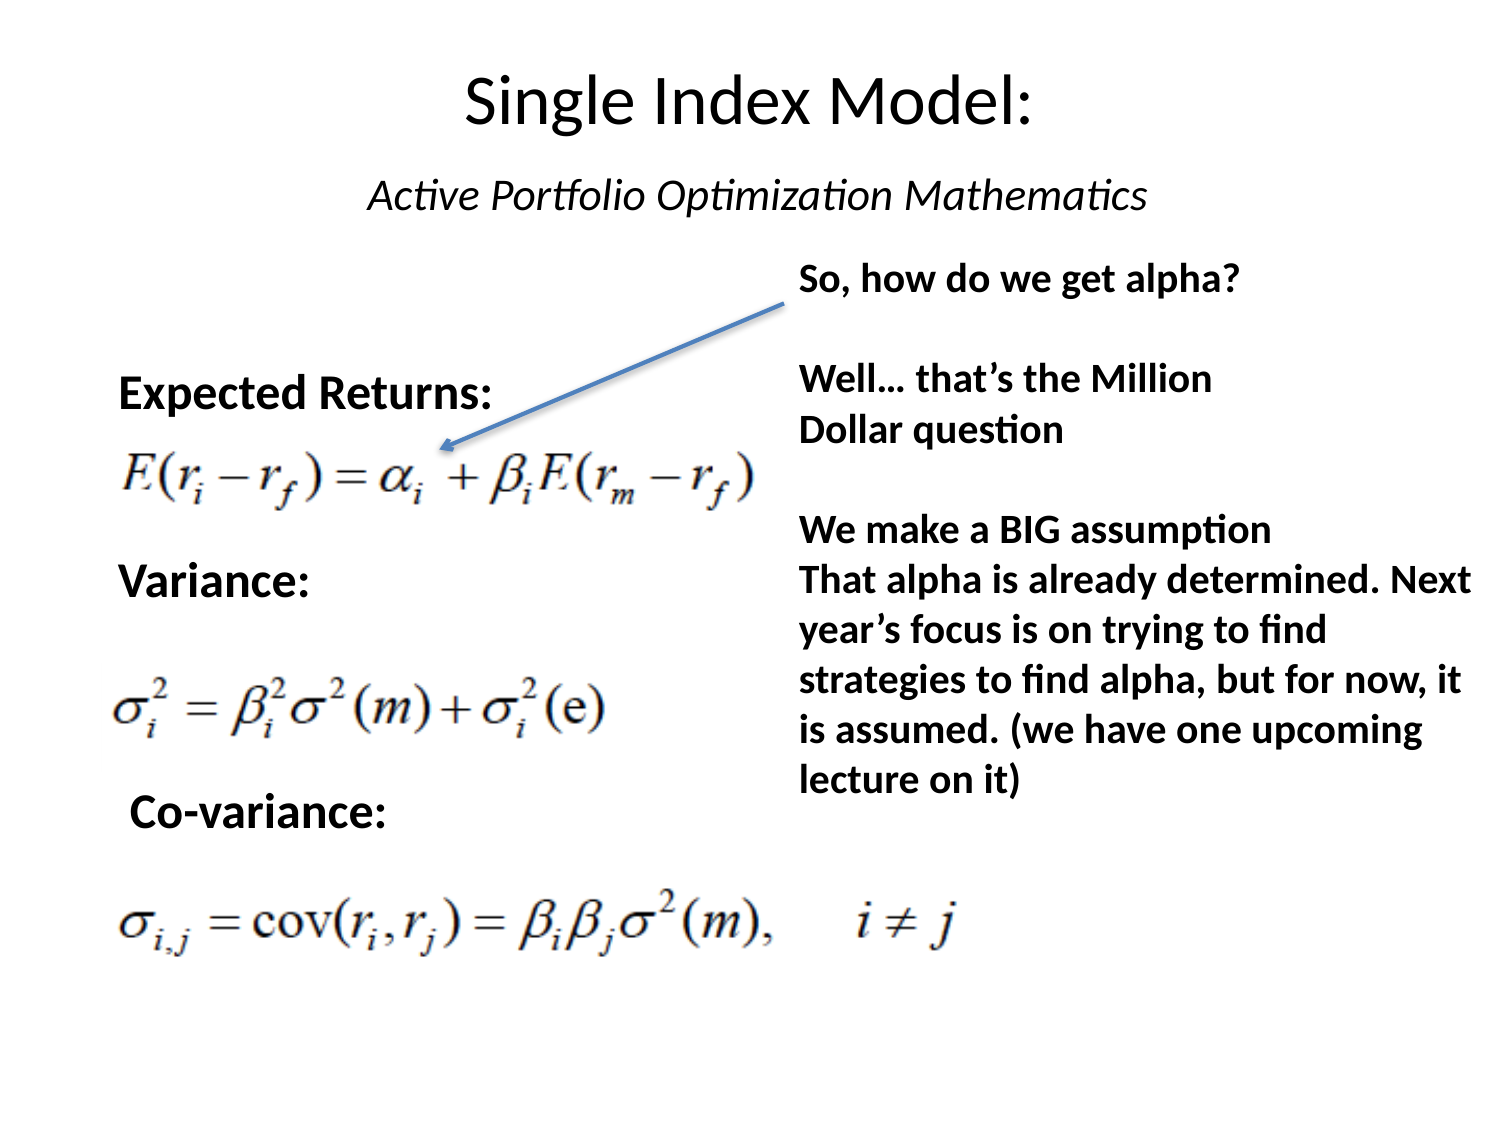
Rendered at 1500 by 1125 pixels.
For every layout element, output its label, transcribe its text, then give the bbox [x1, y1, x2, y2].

text_box So, how do we get alpha? Well… that’s the Million Dollar question We make a BIG assumption That alpha is already determined. Next year’s focus is on trying to find strategies to find alpha, but for now, it is assumed. (we have one upcoming lecture on it) [783, 243, 1500, 809]
text_box Co-variance: [115, 780, 403, 847]
text_box Expected Returns: [103, 352, 433, 411]
picture [100, 412, 785, 532]
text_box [439, 303, 785, 450]
picture [100, 662, 628, 772]
text_box Variance: [103, 540, 326, 615]
title Single Index Model: Active Portfolio Optimization Mathematics [0, 45, 1500, 233]
picture [100, 864, 1006, 976]
